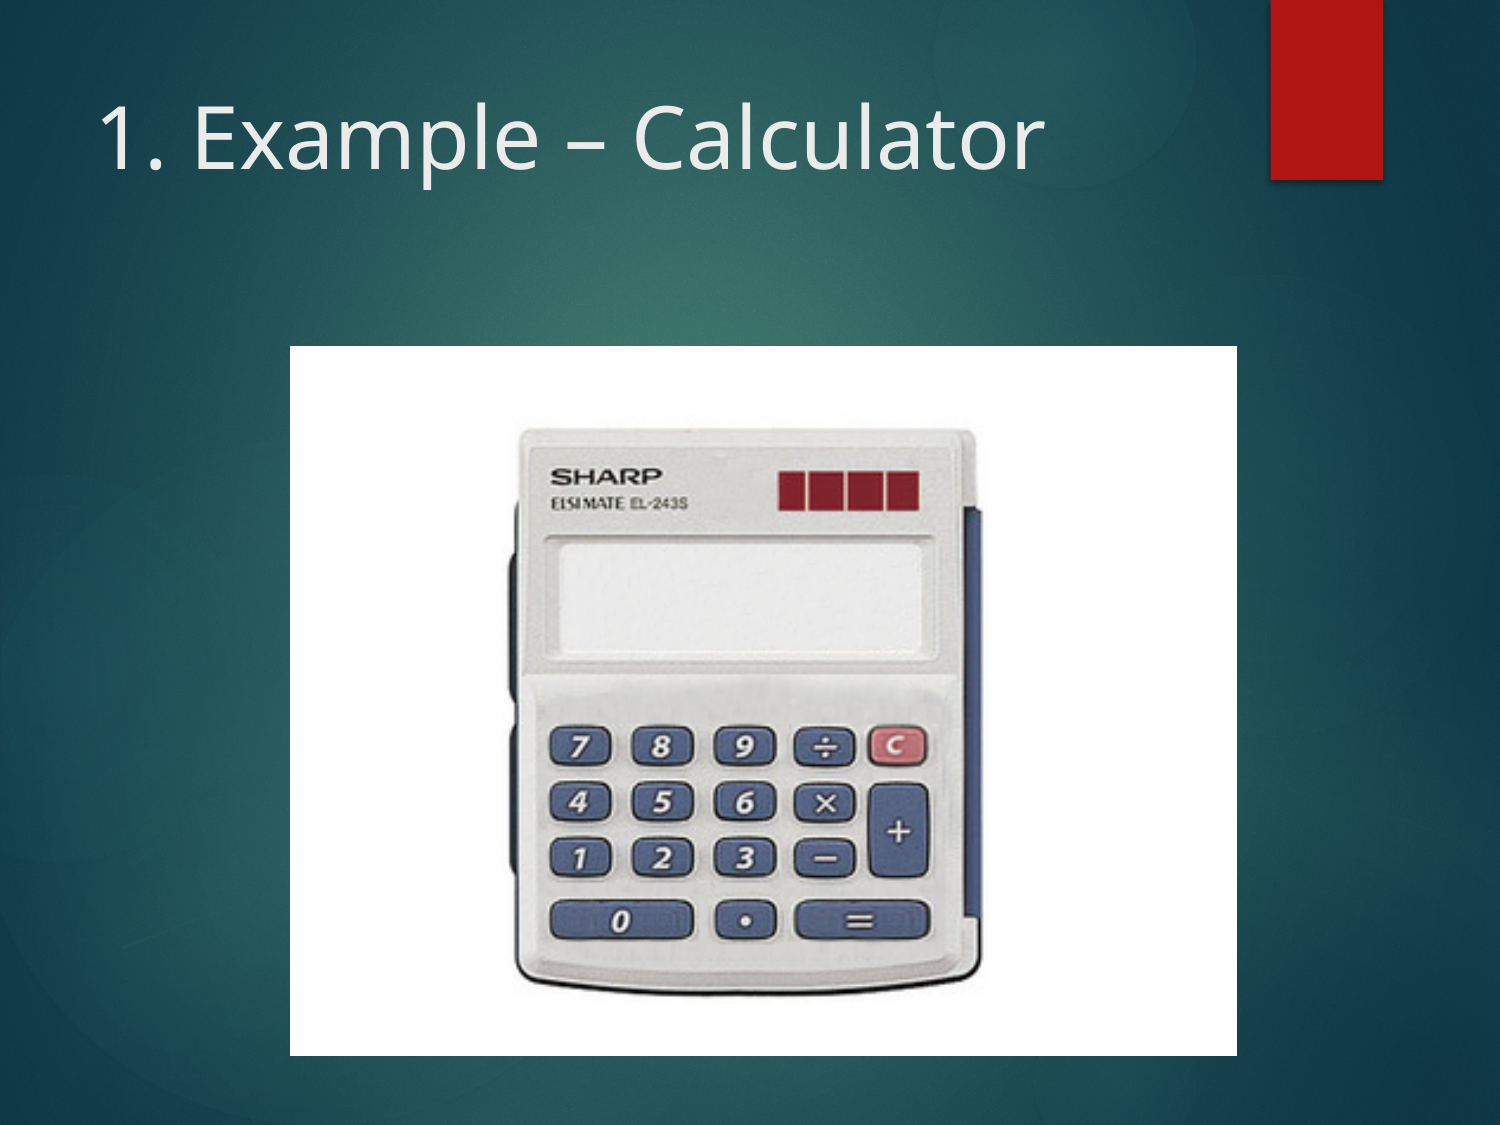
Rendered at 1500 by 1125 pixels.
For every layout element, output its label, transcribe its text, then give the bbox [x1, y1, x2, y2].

title 1. Example – Calculator [79, 74, 1237, 304]
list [290, 346, 1238, 1056]
